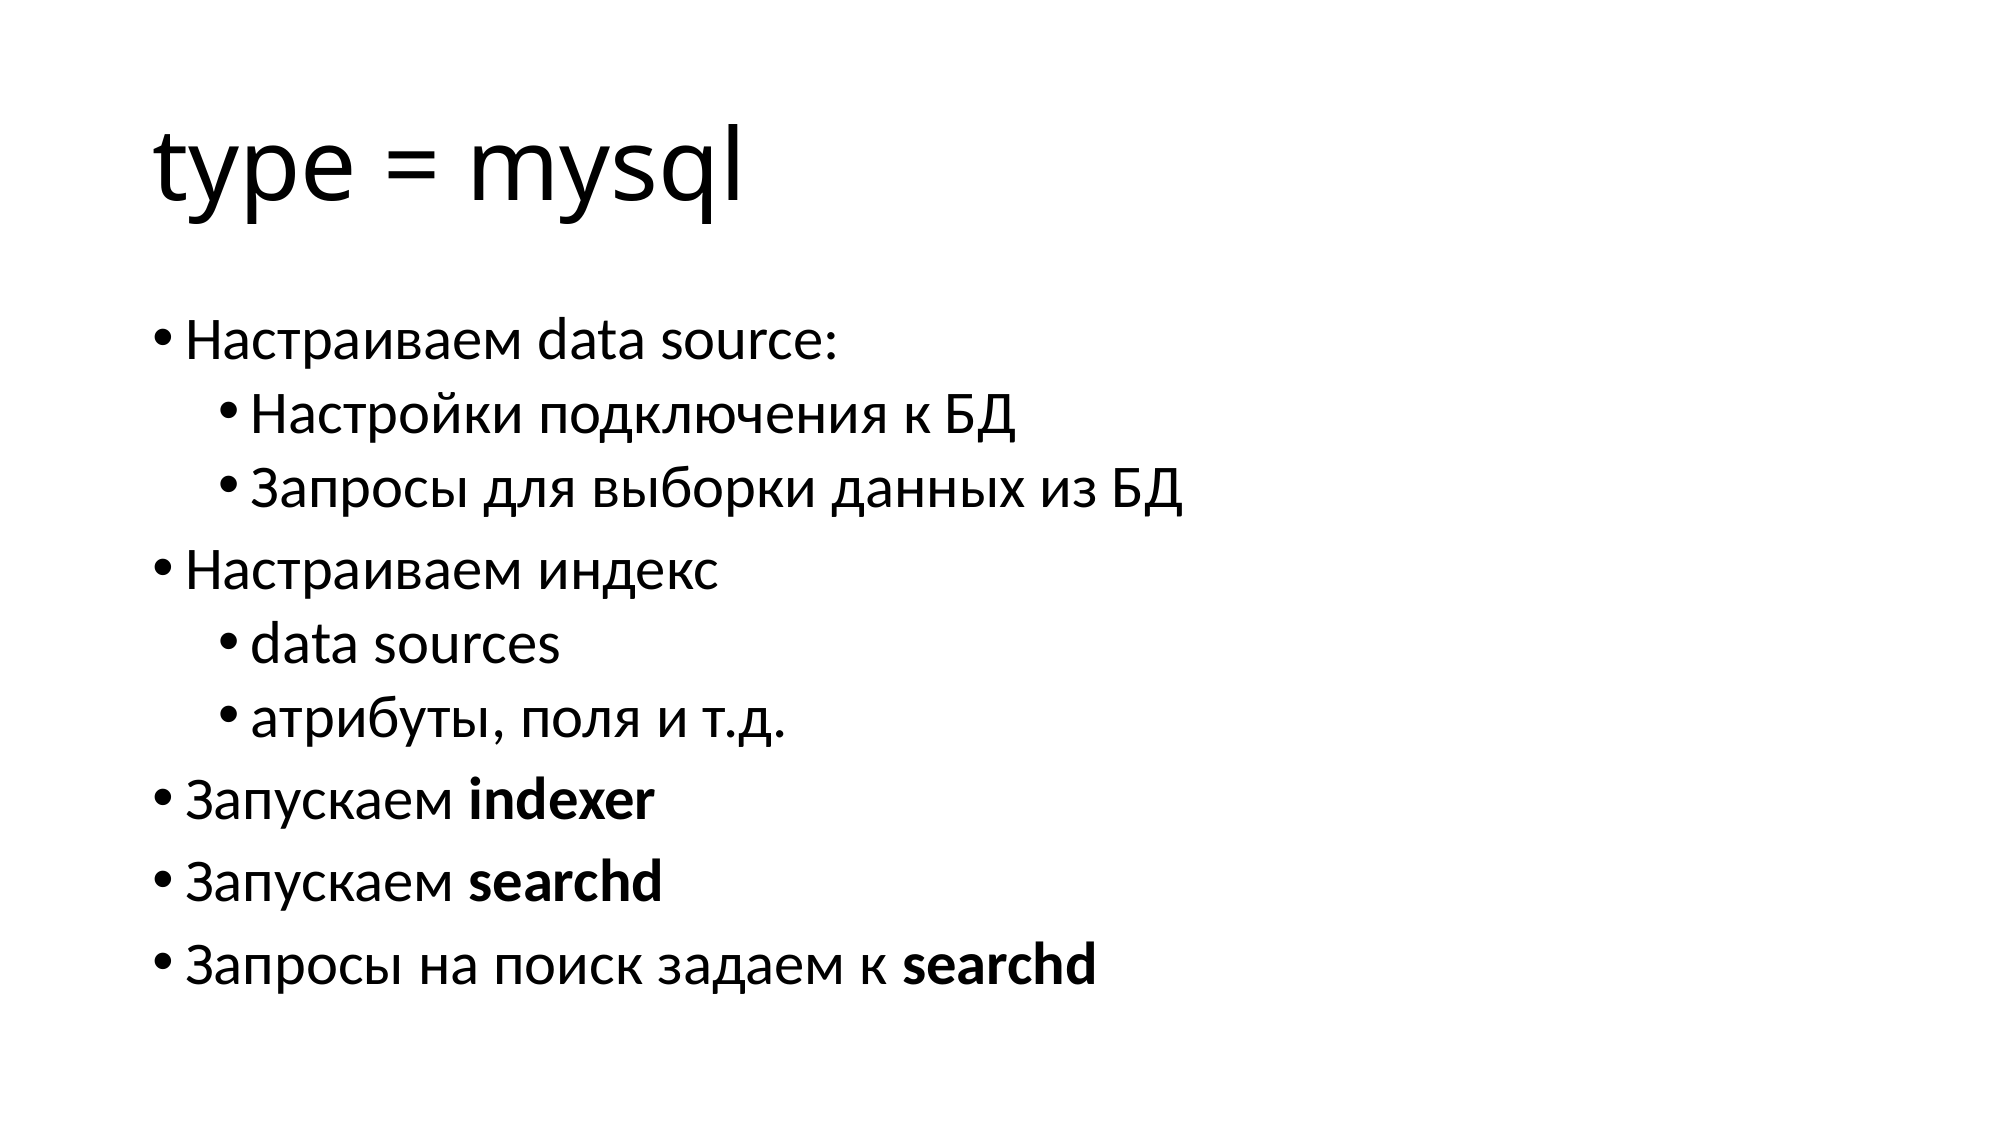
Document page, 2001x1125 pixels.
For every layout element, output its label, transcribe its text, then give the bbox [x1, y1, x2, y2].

title type = mysql [137, 59, 1863, 278]
list Настраиваем data source: Настройки подключения к БД Запросы для выборки данных из БД Настраиваем индекс data sources атрибуты, поля и т.д. Запускаем indexer Запускаем searchd Запросы на поиск задаем к searchd [137, 299, 1863, 1014]
